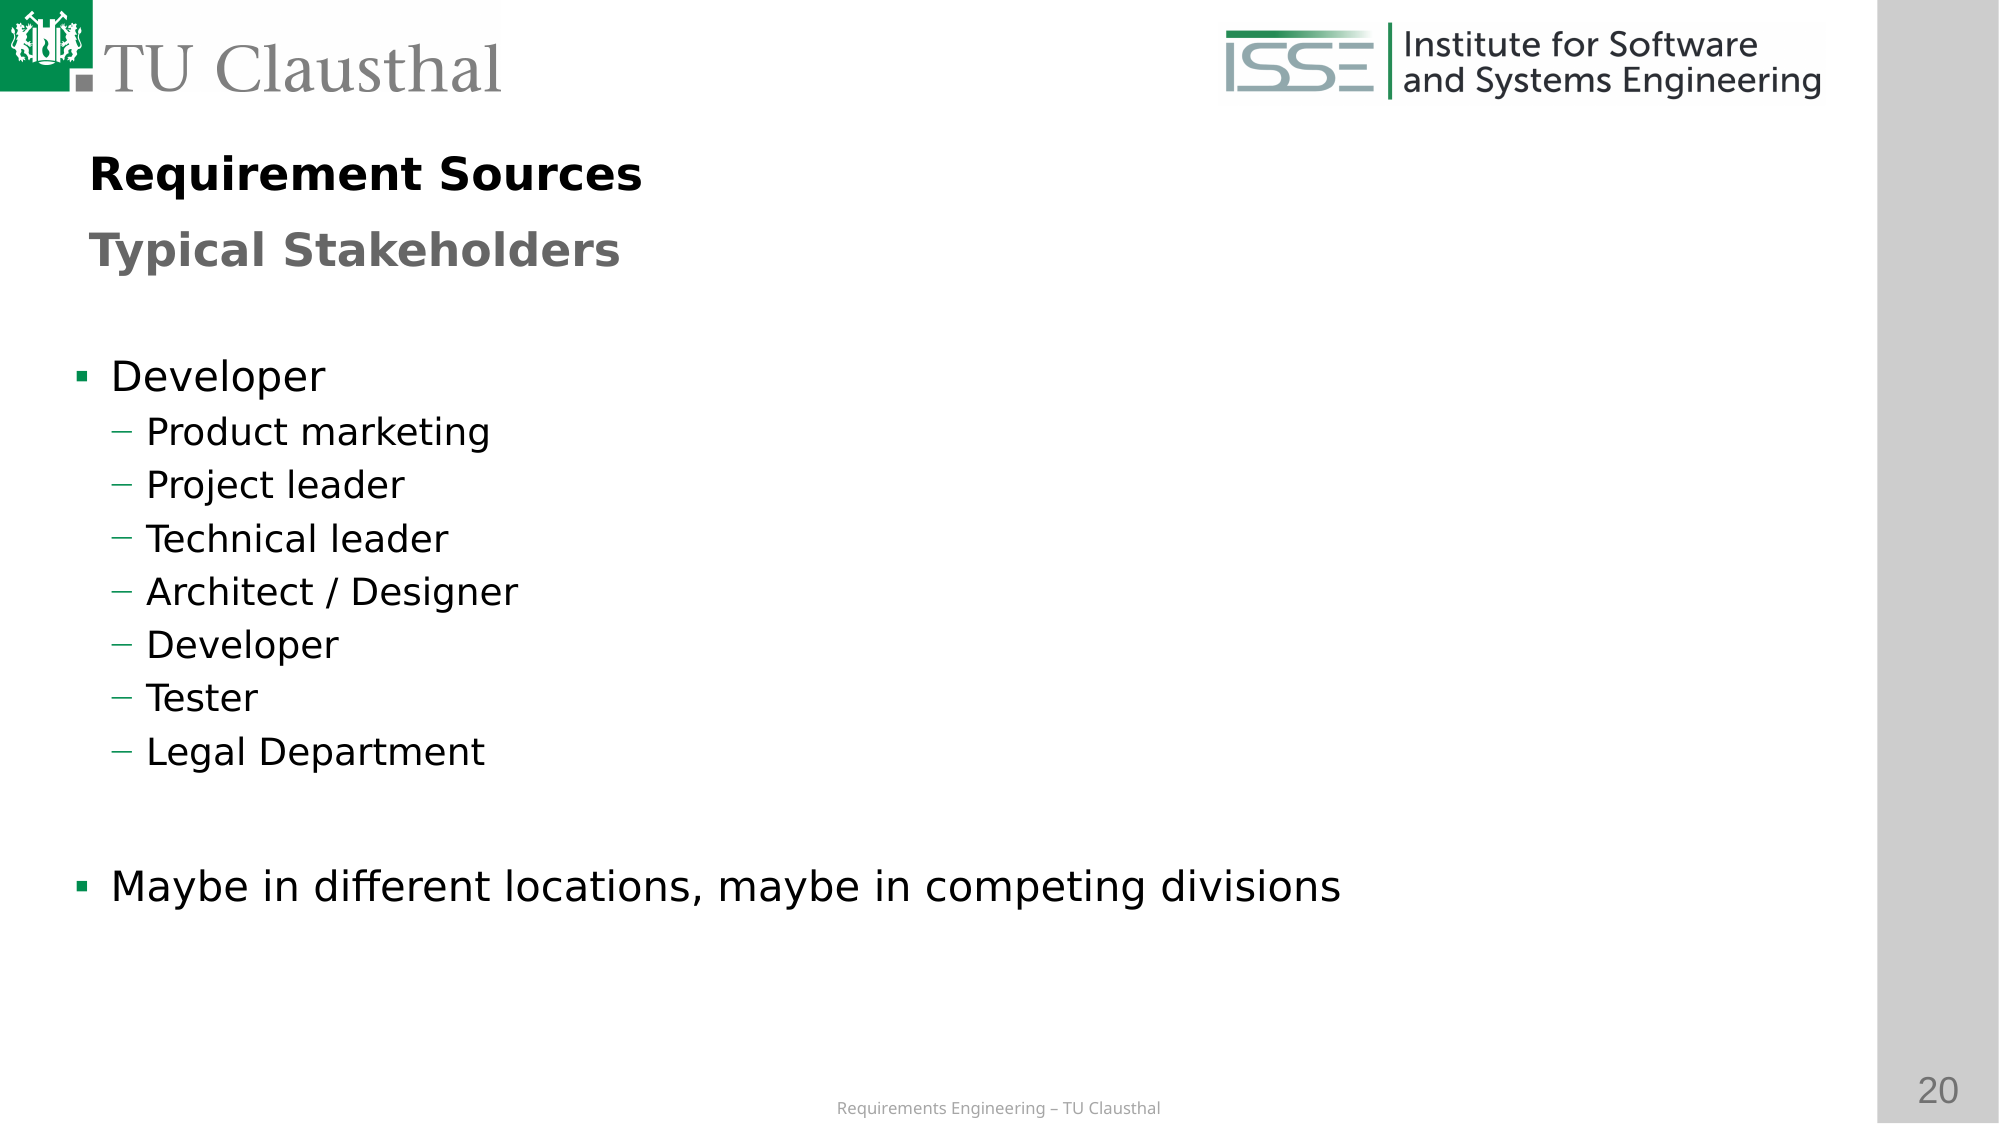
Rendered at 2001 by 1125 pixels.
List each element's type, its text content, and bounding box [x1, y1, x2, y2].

text_box Requirement Sources [89, 118, 1788, 200]
text_box Developer Product marketing Project leader Technical leader Architect / Designer Developer Tester Legal Department Maybe in different locations, maybe in competing divisions [75, 219, 1837, 1049]
text_box Typical Stakeholders [89, 207, 1788, 289]
picture [0, 0, 501, 92]
picture [1218, 22, 1826, 106]
